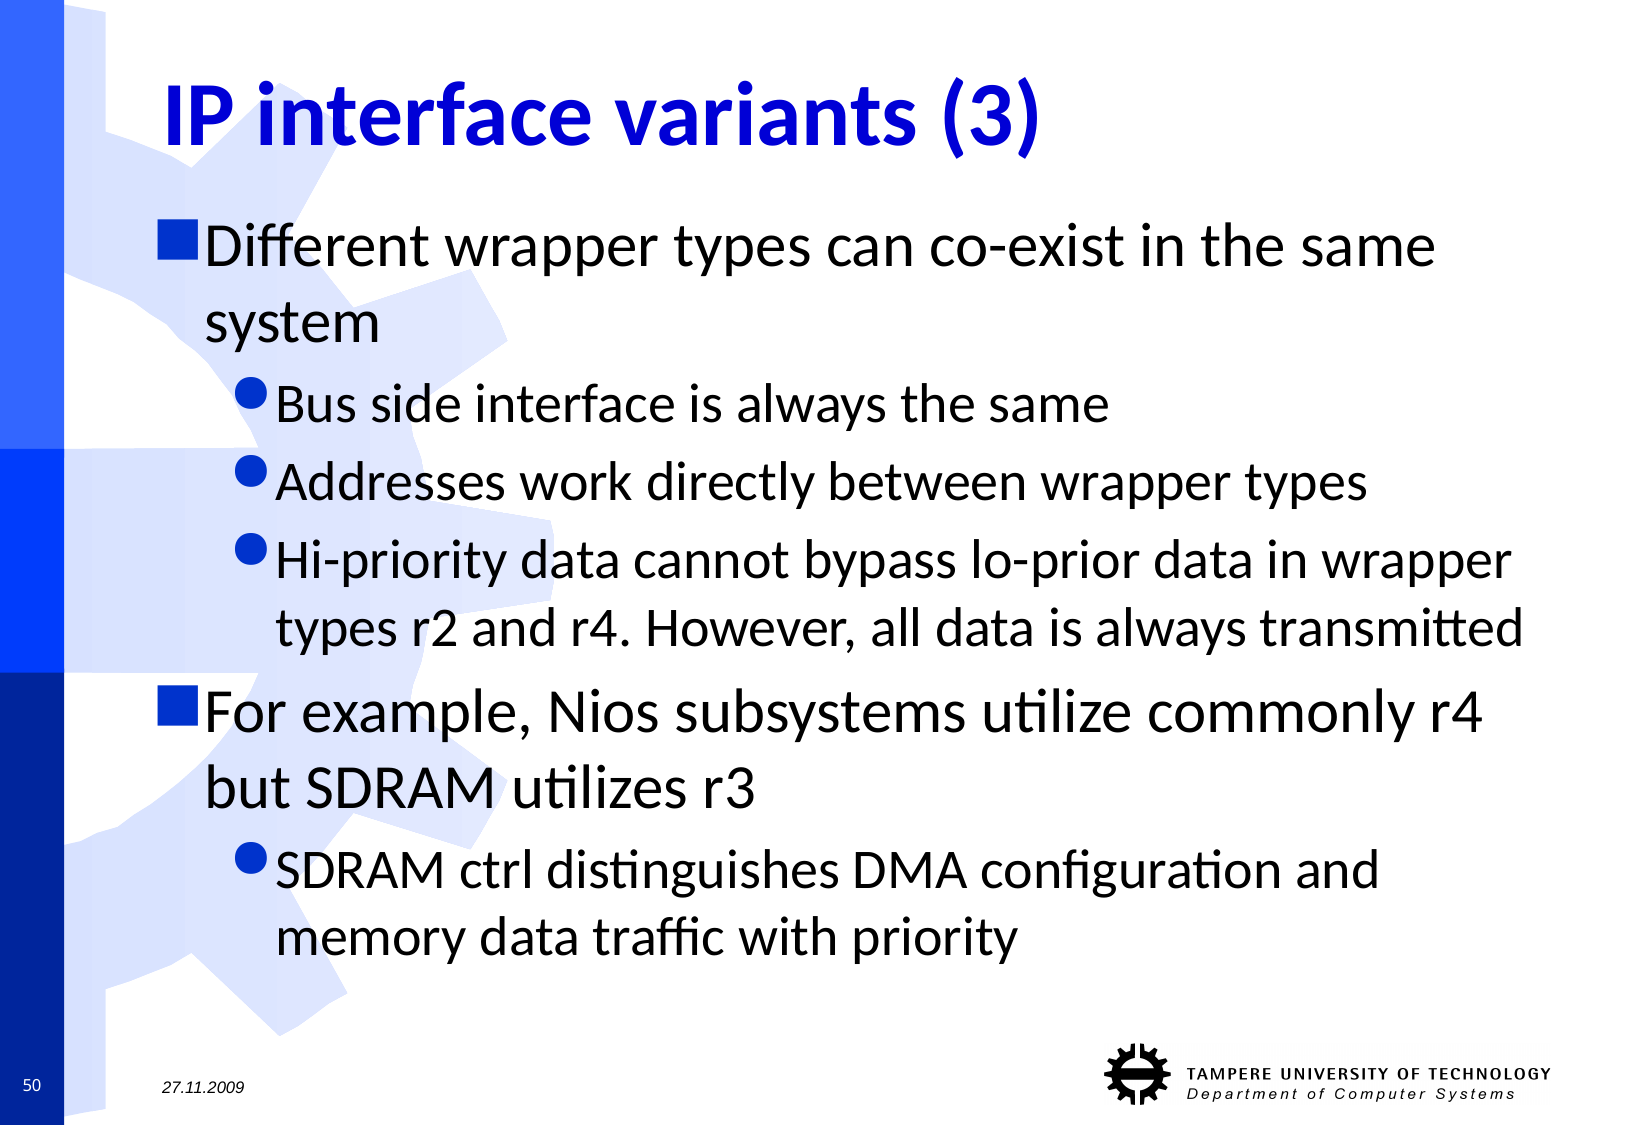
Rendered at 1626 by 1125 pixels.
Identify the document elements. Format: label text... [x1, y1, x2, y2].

list Different wrapper types can co-exist in the same system Bus side interface is always the same Addresses work directly between wrapper types Hi-priority data cannot bypass lo-prior data in wrapper types r2 and r4. However, all data is always transmitted For example, Nios subsystems utilize commonly r4 but SDRAM utilizes r3 SDRAM ctrl distinguishes DMA configuration and memory data traffic with priority [146, 196, 1555, 1038]
footer 27.11.2009 [146, 1066, 1555, 1107]
slide_number 50 [0, 1066, 65, 1107]
picture [1104, 1043, 1551, 1066]
title IP interface variants (3) [146, 30, 1555, 173]
